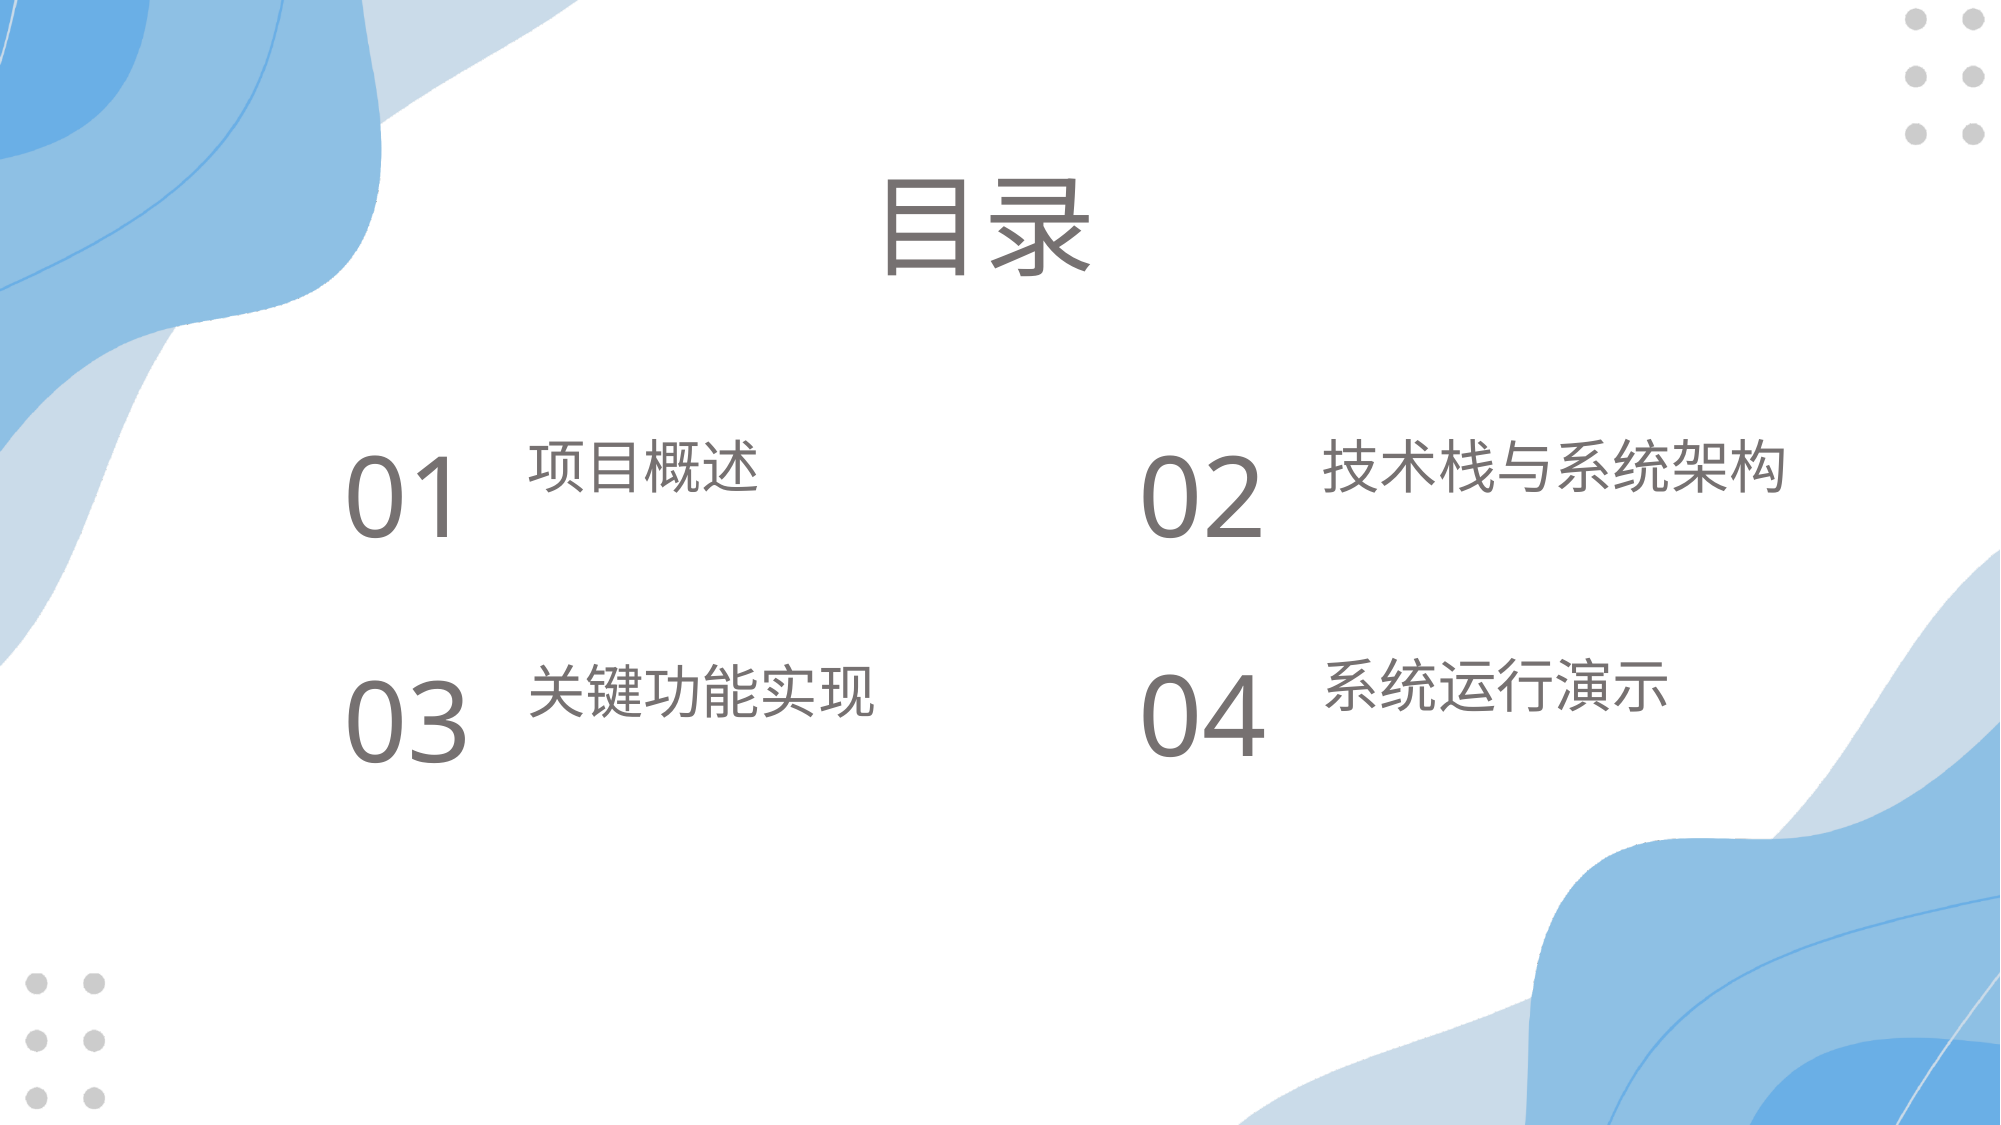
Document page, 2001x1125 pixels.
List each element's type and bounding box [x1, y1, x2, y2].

text_box [326, 418, 1097, 570]
text_box [1120, 636, 1869, 789]
text_box [326, 642, 1121, 795]
picture [0, 0, 2000, 1125]
text_box [1120, 418, 1942, 570]
